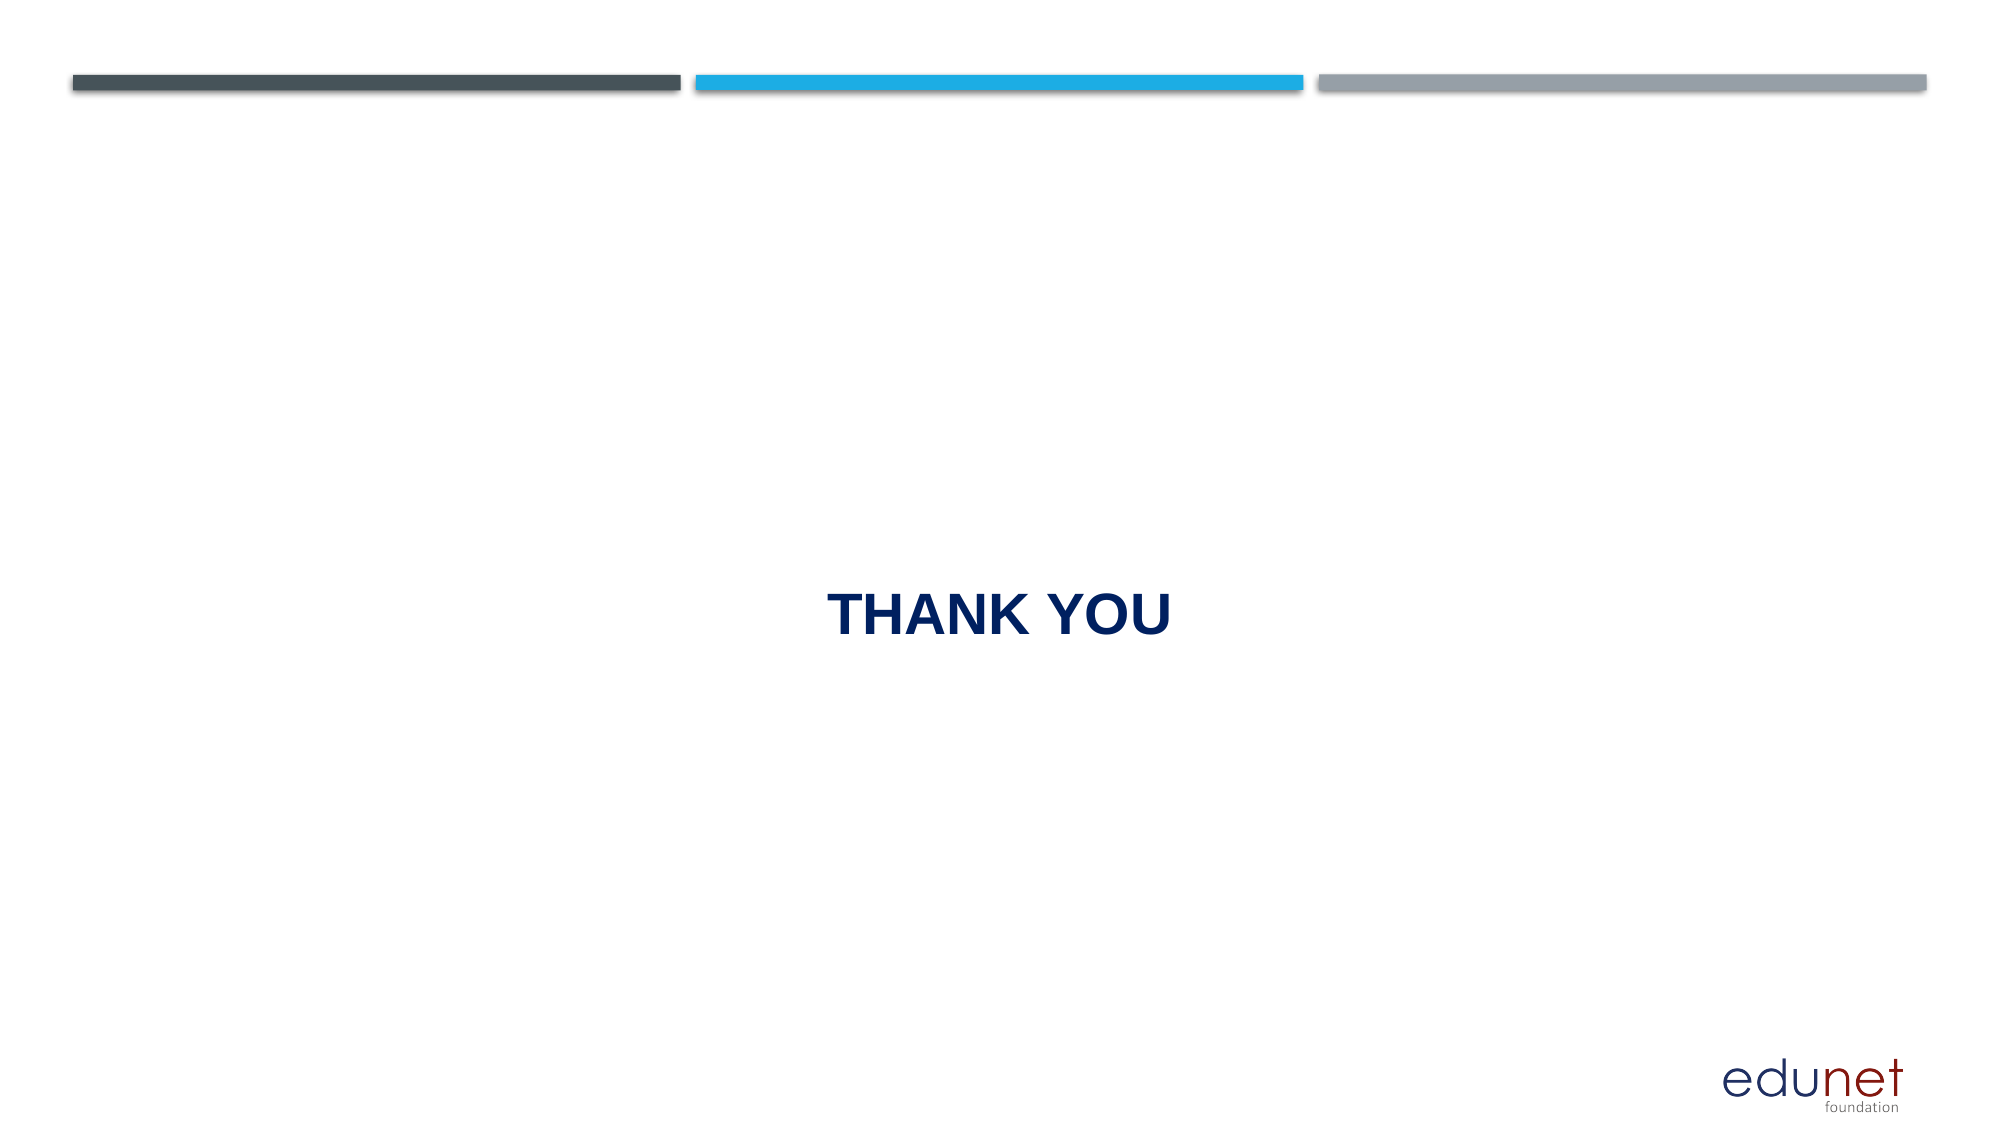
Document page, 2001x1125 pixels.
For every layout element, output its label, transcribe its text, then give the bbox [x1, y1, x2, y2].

title THANK YOU [237, 436, 1763, 654]
picture [1719, 1056, 1905, 1116]
